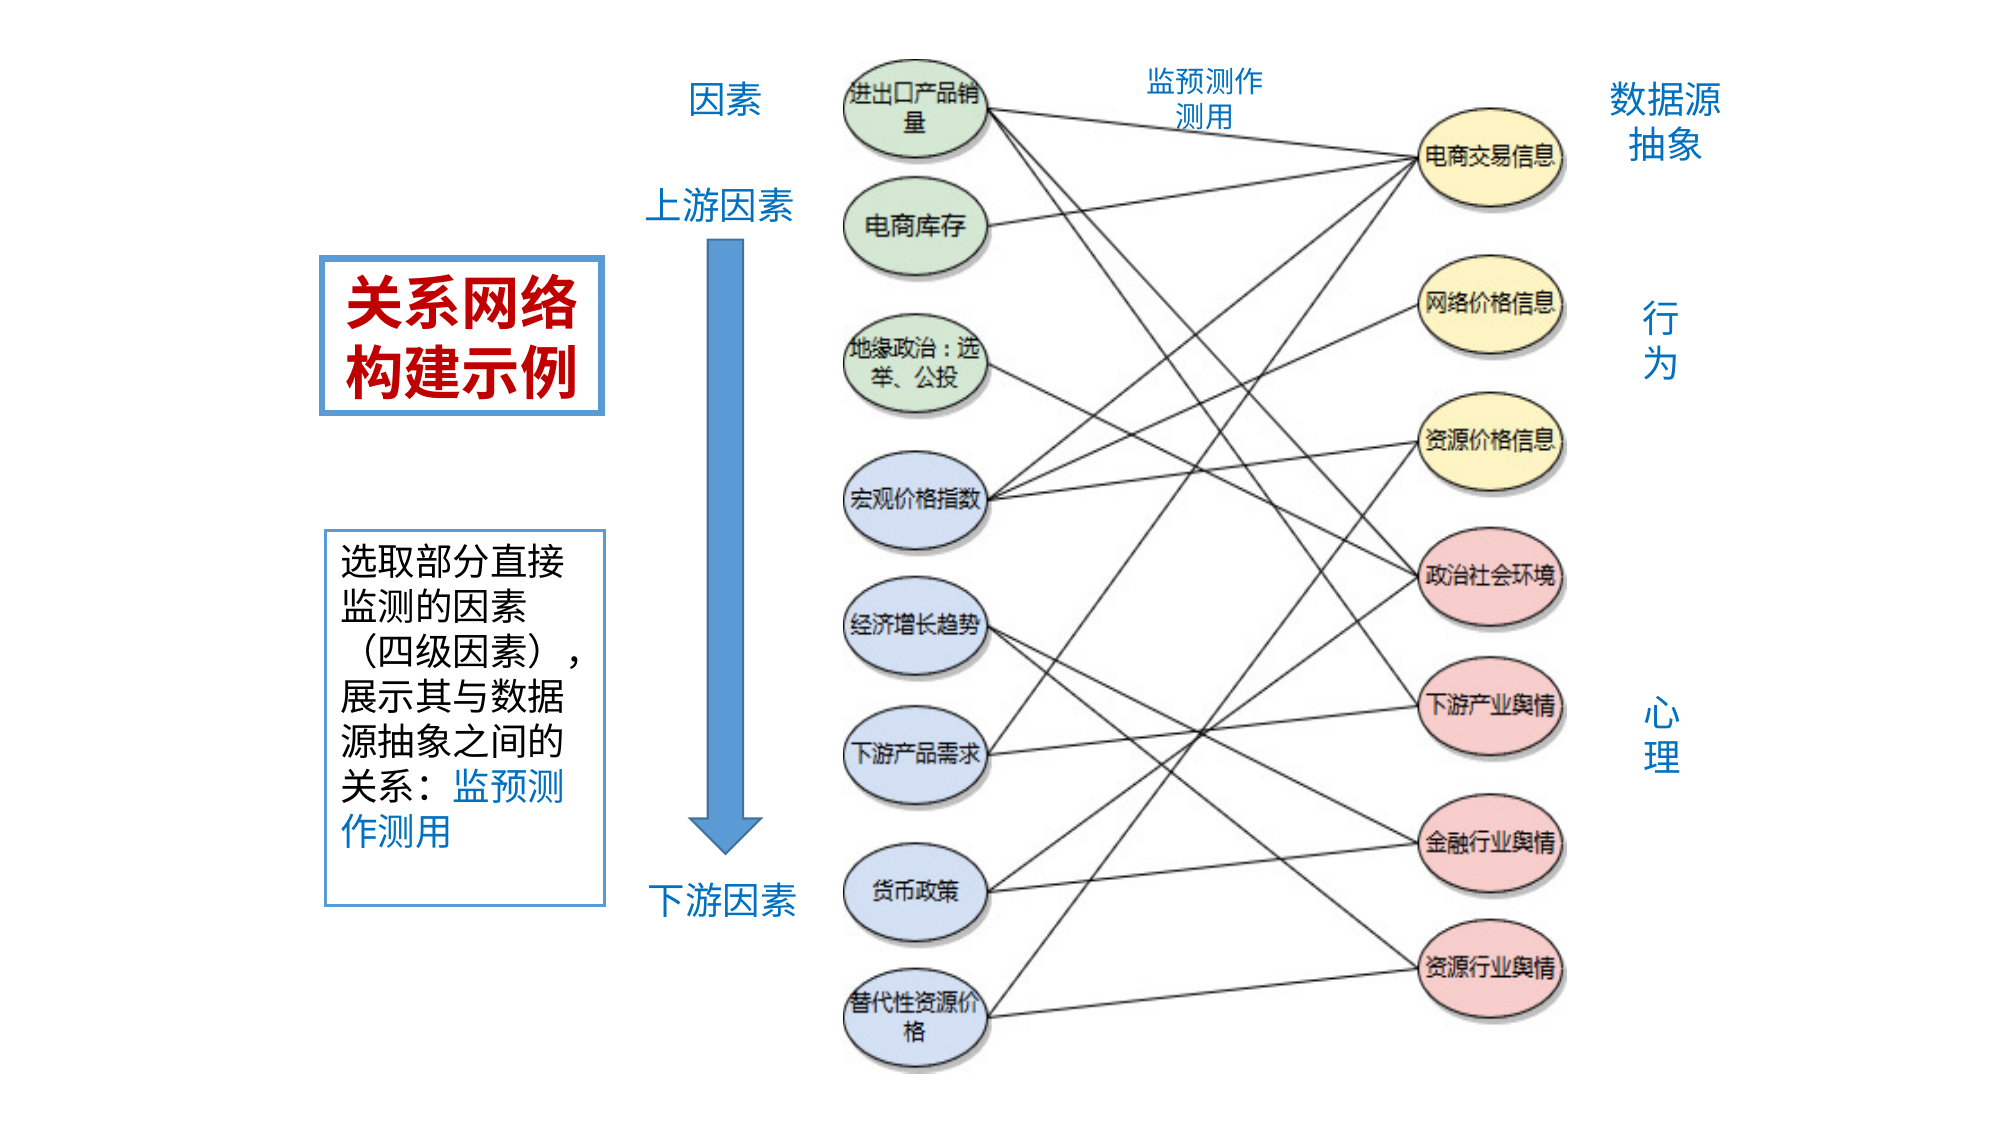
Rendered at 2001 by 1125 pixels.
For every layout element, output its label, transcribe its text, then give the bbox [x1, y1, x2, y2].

text_box 数据源抽象 [1585, 98, 1747, 143]
text_box 上游因素 [601, 183, 838, 227]
text_box 行为 [1627, 239, 1682, 441]
text_box 因素 [607, 76, 843, 120]
text_box 关系网络构建示例 [321, 257, 603, 414]
text_box 下游因素 [604, 877, 842, 921]
text_box 心理 [1628, 633, 1683, 835]
text_box [687, 238, 764, 856]
text_box 选取部分直接监测的因素（四级因素）， 展示其与数据源抽象之间的关系：监预测作测用 [324, 530, 606, 907]
picture [843, 59, 1567, 1074]
